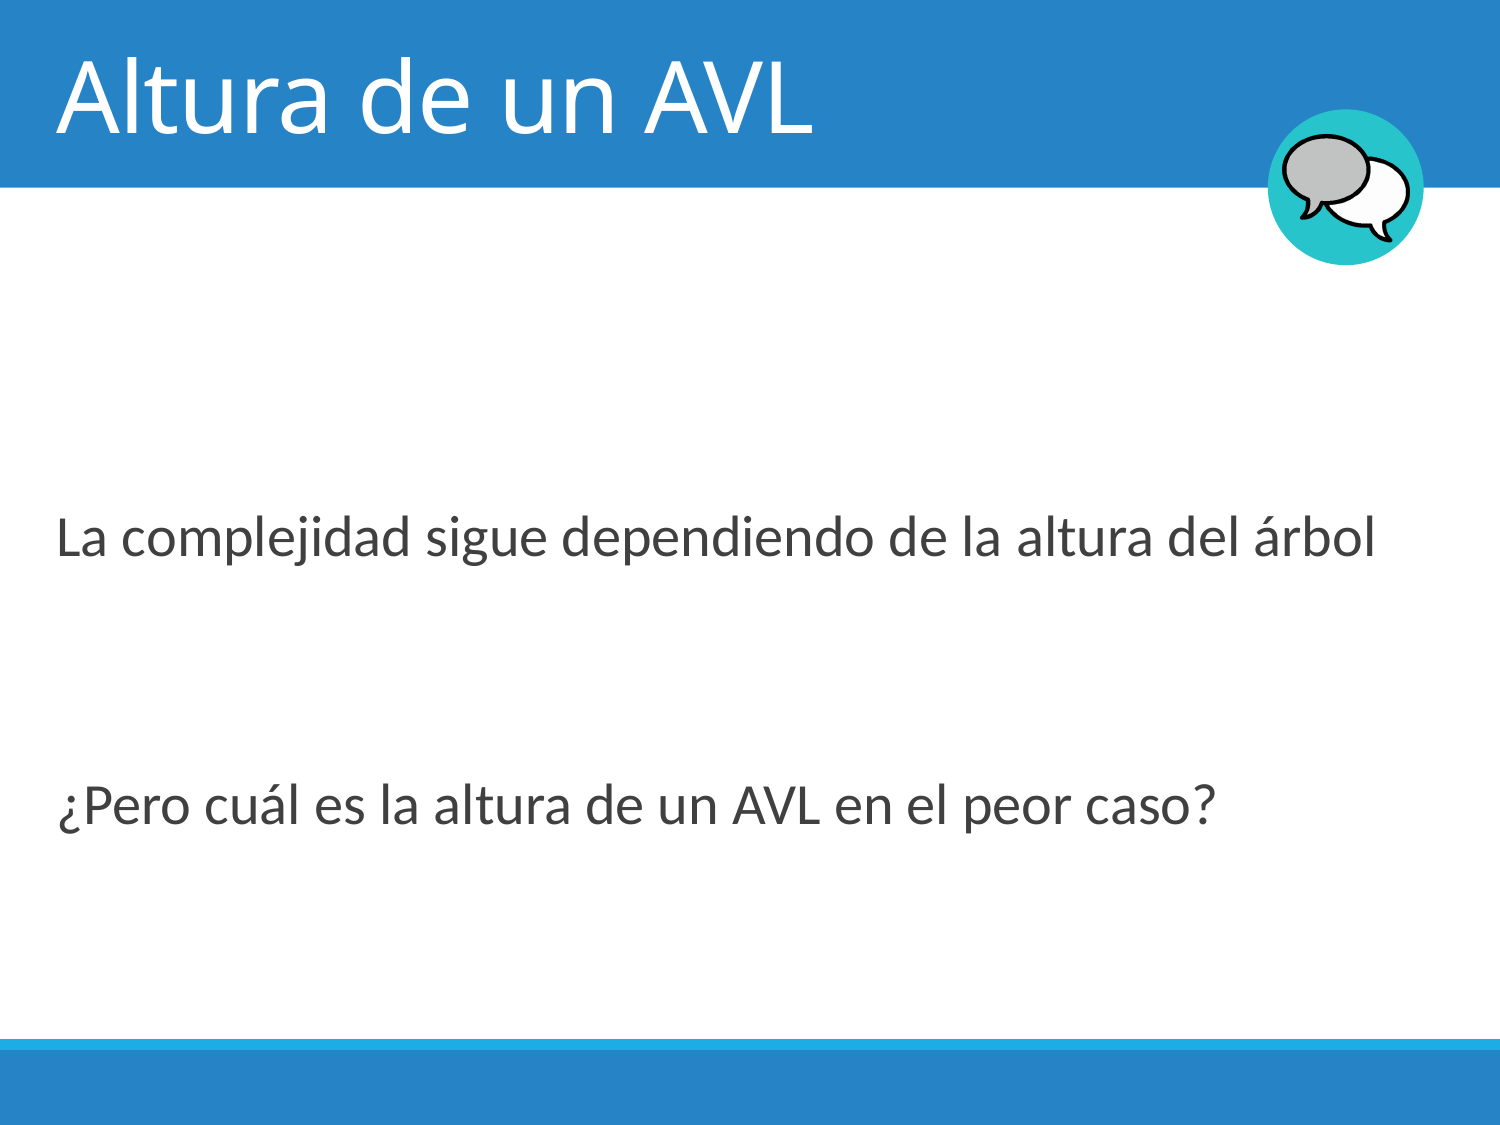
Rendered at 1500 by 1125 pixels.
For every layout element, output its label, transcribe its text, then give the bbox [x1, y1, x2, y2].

list La complejidad sigue dependiendo de la altura del árbol ¿Pero cuál es la altura de un AVL en el peor caso? [41, 299, 1459, 1001]
title Altura de un AVL [41, 0, 1459, 188]
picture [1282, 188, 1410, 252]
